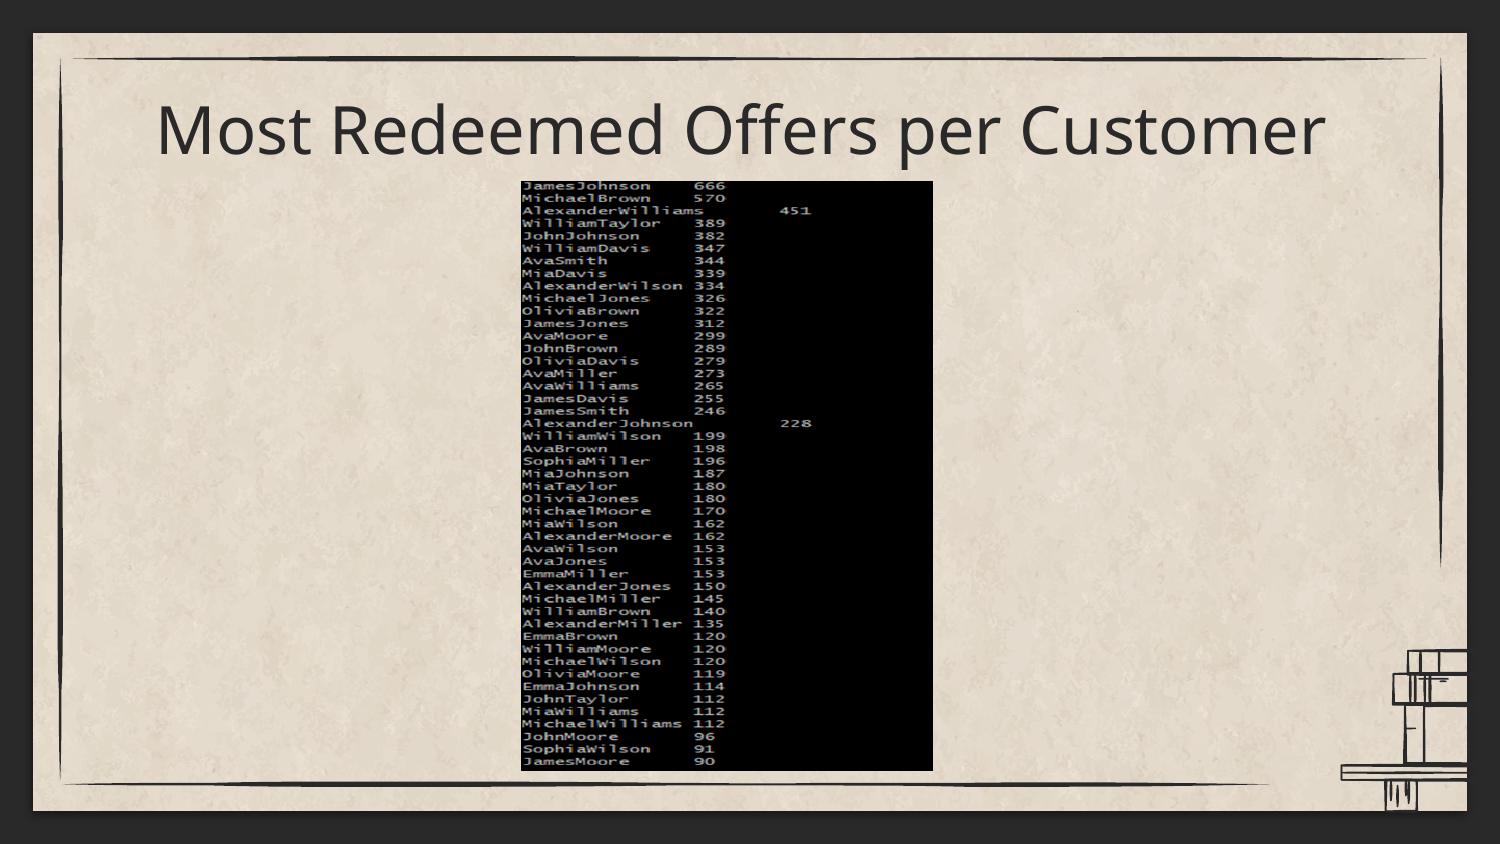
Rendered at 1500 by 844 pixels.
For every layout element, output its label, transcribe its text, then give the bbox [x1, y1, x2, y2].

picture [1395, 675, 1409, 702]
picture [33, 33, 1467, 811]
picture [1441, 653, 1467, 671]
picture [1418, 782, 1467, 811]
picture [1343, 774, 1467, 779]
picture [1432, 676, 1467, 702]
picture [1422, 653, 1438, 672]
picture [1417, 676, 1423, 702]
title Most Redeemed Offers per Customer [118, 72, 1383, 167]
picture [1343, 767, 1467, 771]
picture [1409, 652, 1419, 672]
picture [1387, 782, 1415, 810]
picture [1407, 706, 1423, 762]
picture [1426, 707, 1467, 762]
